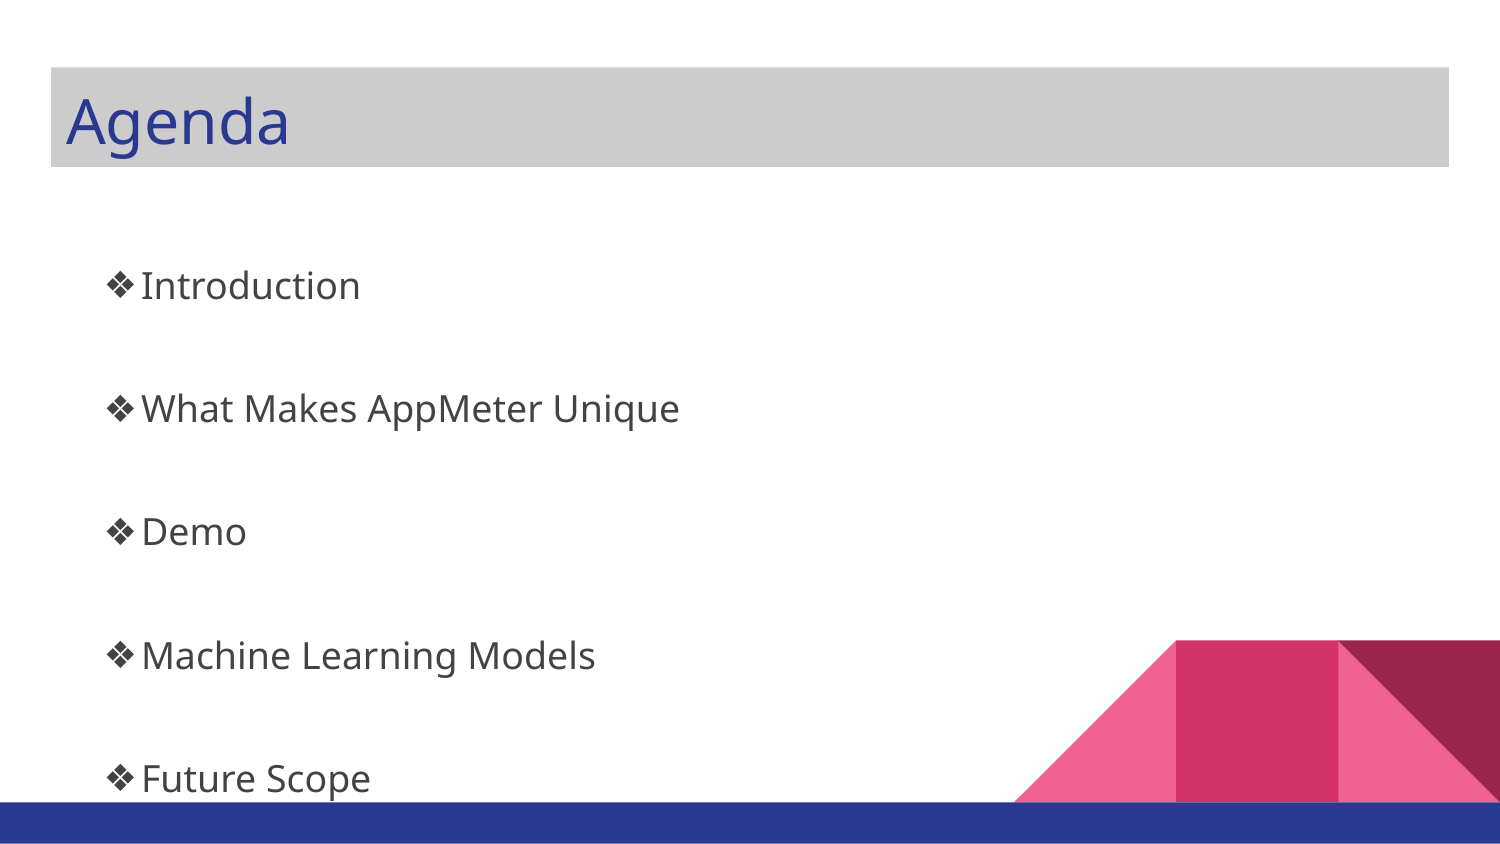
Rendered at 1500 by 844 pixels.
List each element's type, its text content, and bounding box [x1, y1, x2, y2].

title Agenda [51, 67, 1449, 167]
list Introduction What Makes AppMeter Unique Demo Machine Learning Models Future Scope Learning [51, 201, 1449, 750]
